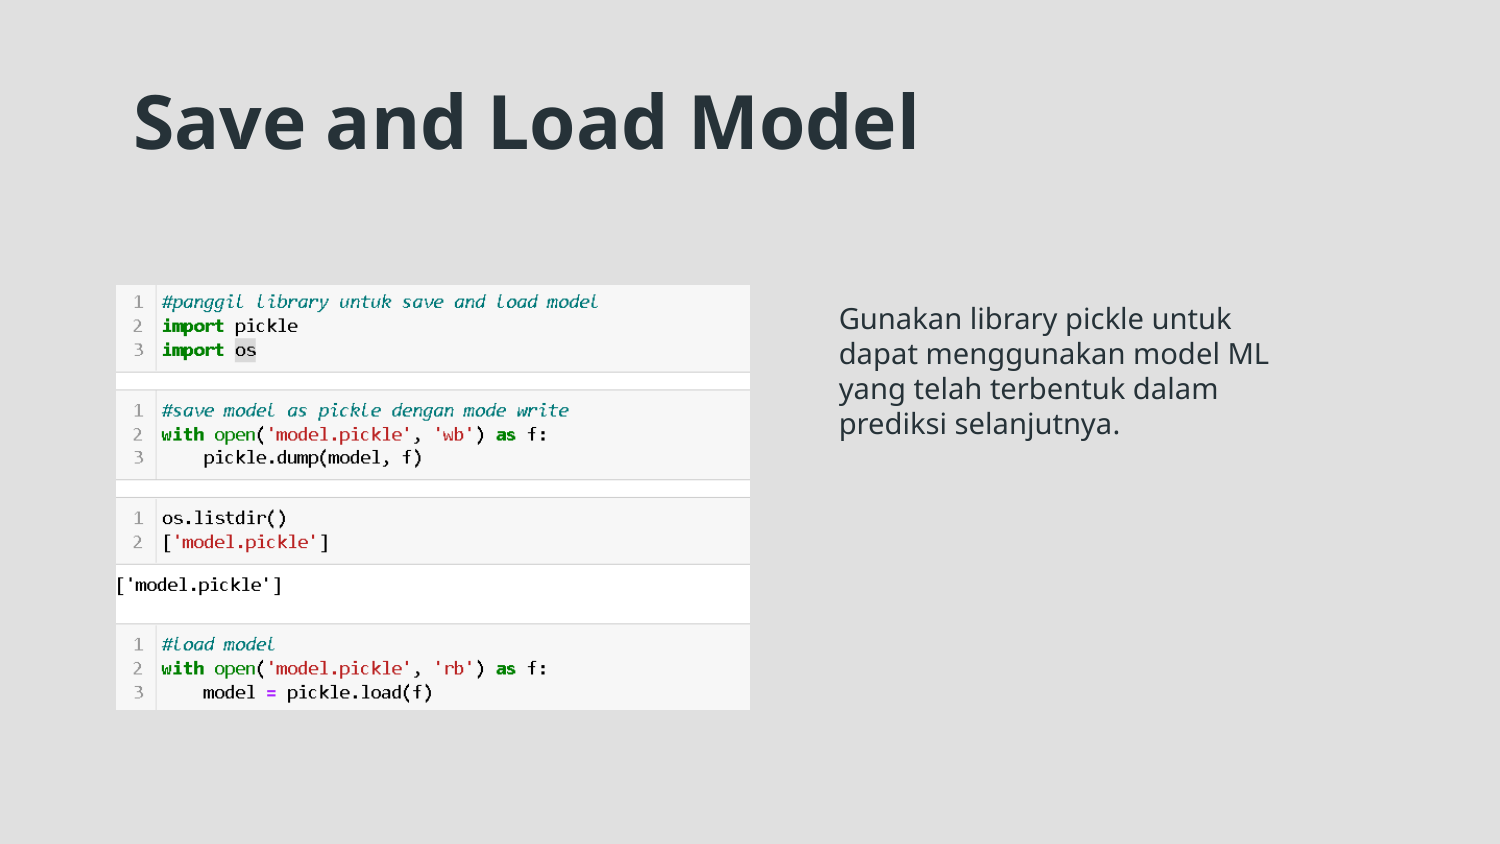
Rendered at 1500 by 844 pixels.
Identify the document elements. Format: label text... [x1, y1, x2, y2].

picture [116, 285, 751, 710]
title Save and Load Model [118, 59, 1382, 161]
list Gunakan library pickle untuk dapat menggunakan model ML yang telah terbentuk dalam prediksi selanjutnya. [800, 285, 1333, 416]
